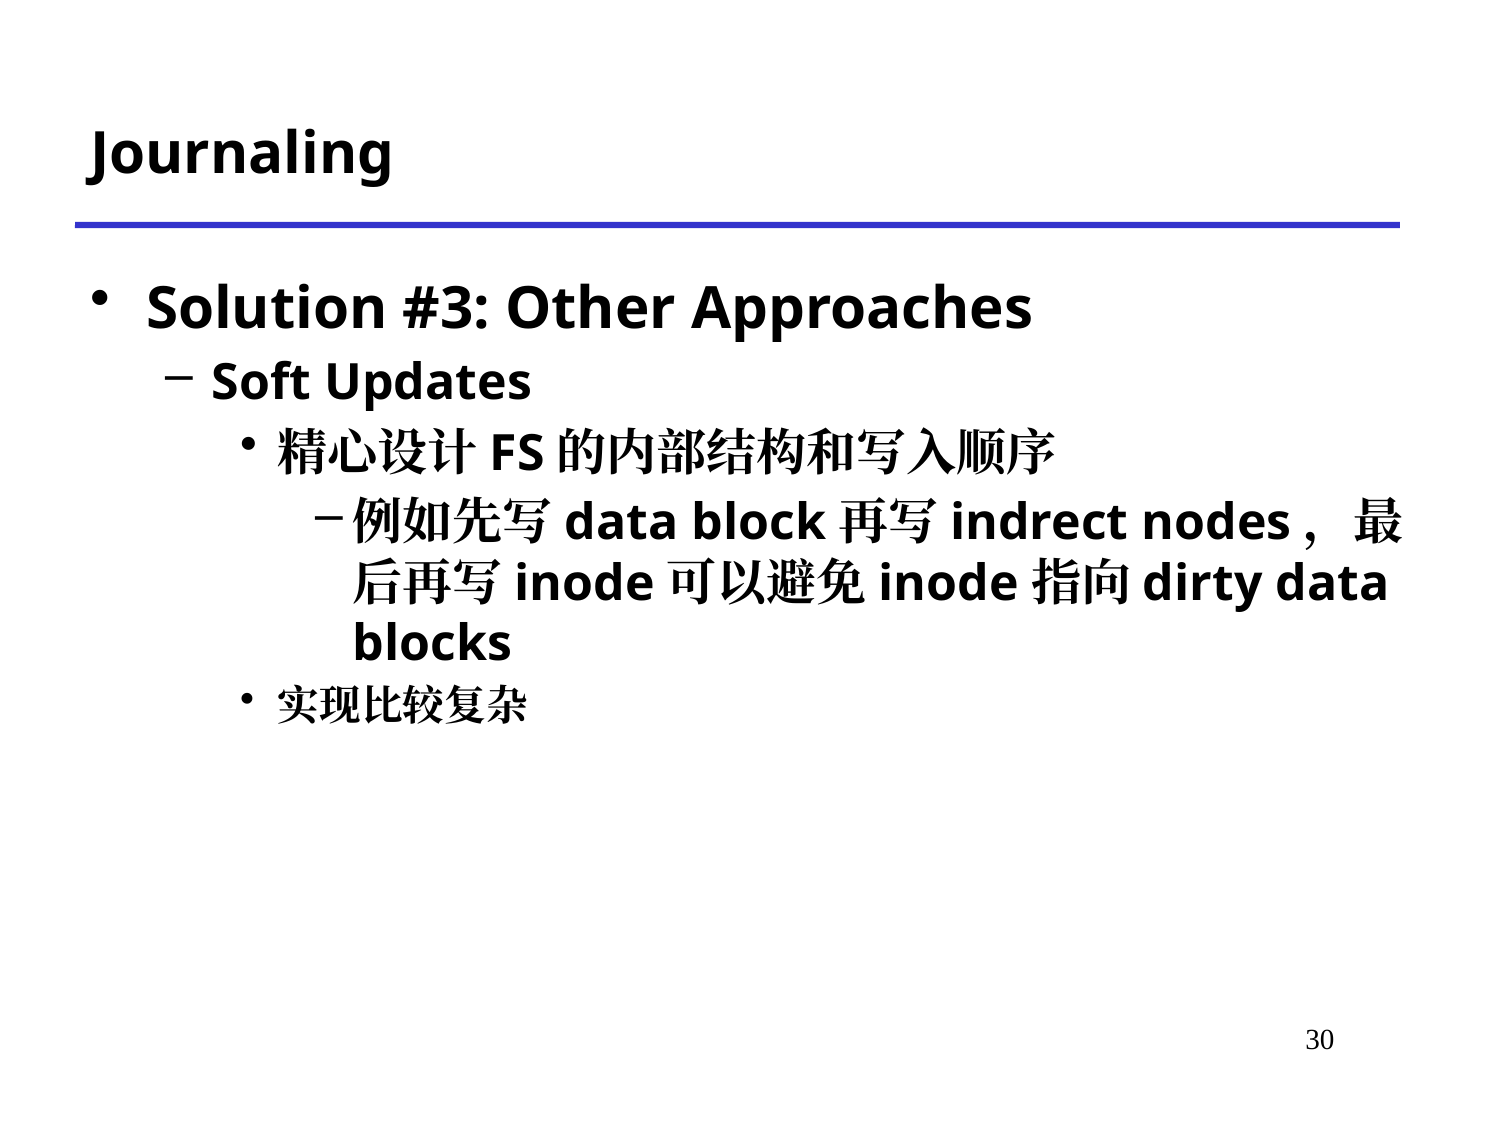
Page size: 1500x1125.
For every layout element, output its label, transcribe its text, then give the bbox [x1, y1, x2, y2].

slide_number * [1137, 1012, 1350, 1088]
list Solution #3: Other Approaches Soft Updates 精心设计FS的内部结构和写入顺序 例如先写data block再写indrect nodes，最后再写inode可以避免inode指向dirty data blocks 实现比较复杂 [75, 262, 1438, 988]
title Journaling [75, 75, 1400, 225]
